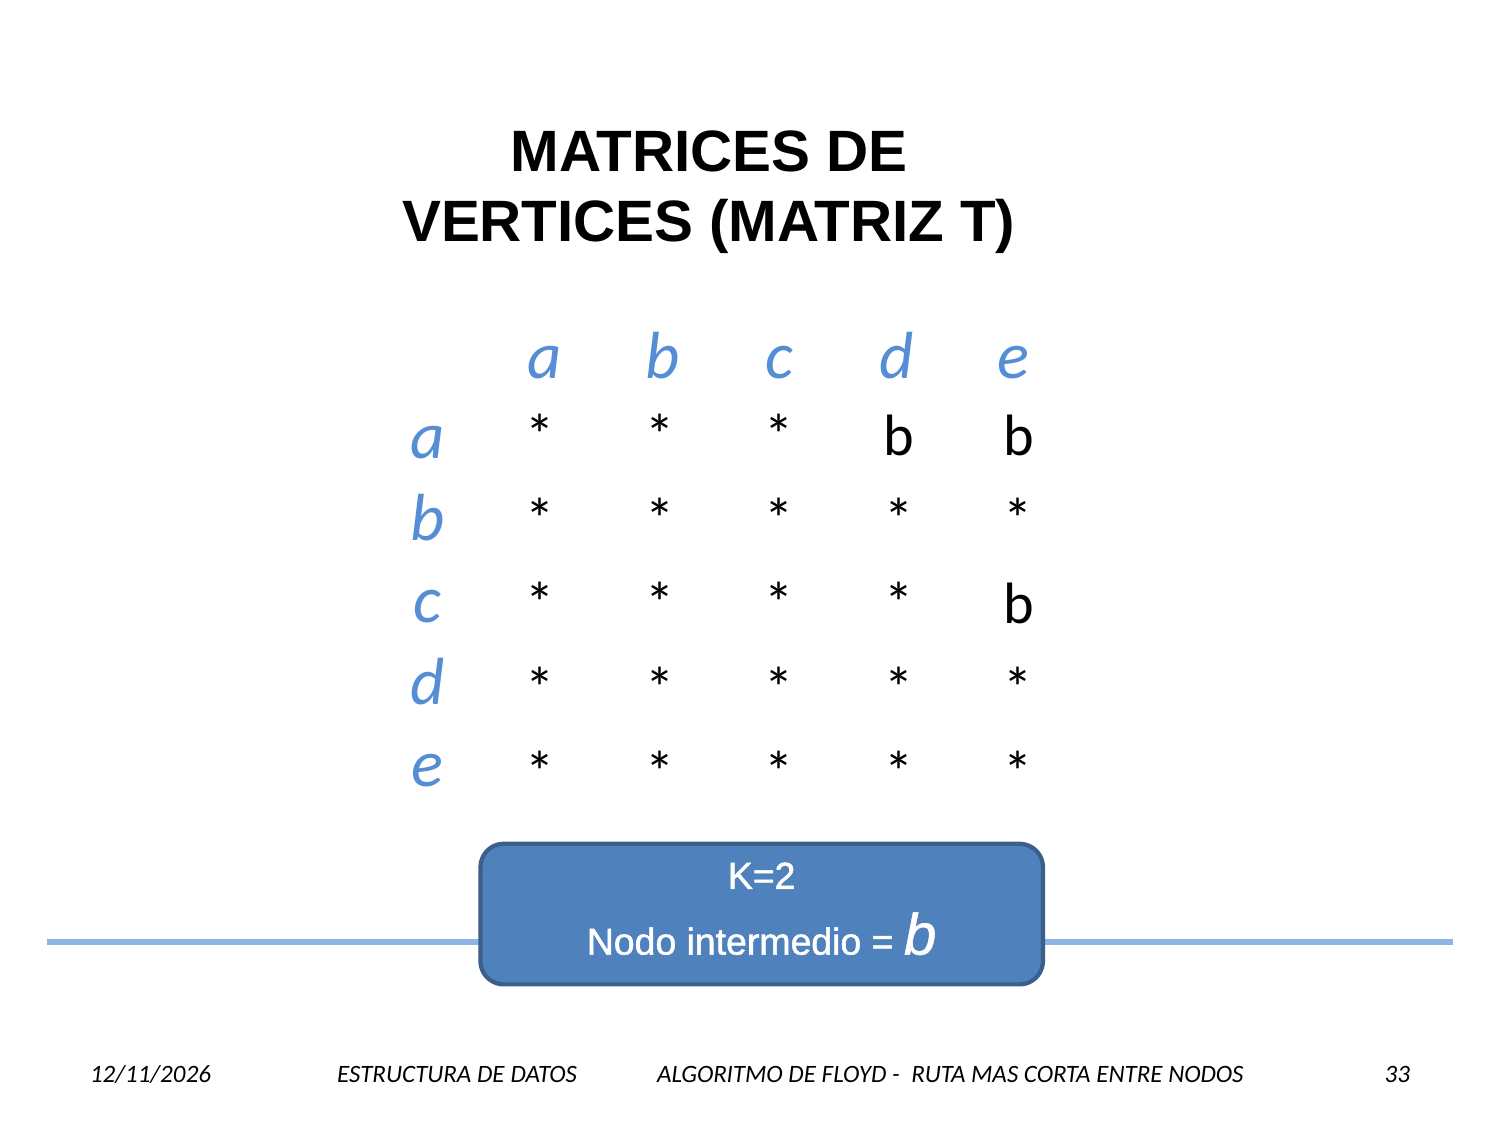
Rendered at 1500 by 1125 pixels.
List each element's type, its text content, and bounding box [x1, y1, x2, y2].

text_box d [339, 630, 480, 712]
table_cell * [600, 567, 720, 651]
text_box e [925, 304, 1102, 400]
table_cell * [839, 567, 959, 651]
text_box c [691, 304, 808, 398]
table_cell * [480, 736, 600, 820]
table_cell * [600, 651, 720, 736]
text_box MATRICES DE VERTICES (MATRIZ T) [363, 105, 1055, 261]
table_cell * [959, 483, 1078, 567]
table_cell * [839, 483, 959, 567]
table_header * [600, 398, 720, 483]
text_box b [339, 466, 480, 548]
text_box e [339, 712, 480, 808]
table_header b [959, 398, 1078, 483]
table_header * [720, 398, 839, 483]
text_box [478, 844, 1046, 987]
table_cell * [720, 651, 839, 736]
table_cell * [480, 651, 600, 736]
table_cell * [839, 736, 959, 820]
text_box c [339, 548, 480, 630]
text_box d [808, 304, 925, 398]
table_cell * [959, 736, 1078, 820]
text_box b [574, 304, 691, 398]
table_header b [839, 398, 959, 483]
text_box a [339, 384, 516, 466]
table_cell * [720, 736, 839, 820]
table_cell * [839, 651, 959, 736]
table_cell * [959, 651, 1078, 736]
table_cell b [959, 567, 1078, 651]
text_box a [457, 304, 574, 398]
table_header * [480, 398, 600, 483]
table_cell * [600, 483, 720, 567]
table_cell * [600, 736, 720, 820]
table_cell * [720, 483, 839, 567]
text_box K=2 Nodo intermedio = b [492, 843, 1032, 974]
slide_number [75, 1042, 247, 1103]
table_cell * [480, 483, 600, 567]
table_cell * [720, 567, 839, 651]
table_cell * [480, 567, 600, 651]
slide_number 33 [1324, 1042, 1425, 1103]
footer ESTRUCTURA DE DATOS ALGORITMO DE FLOYD - RUTA MAS CORTA ENTRE NODOS [269, 1042, 1313, 1103]
